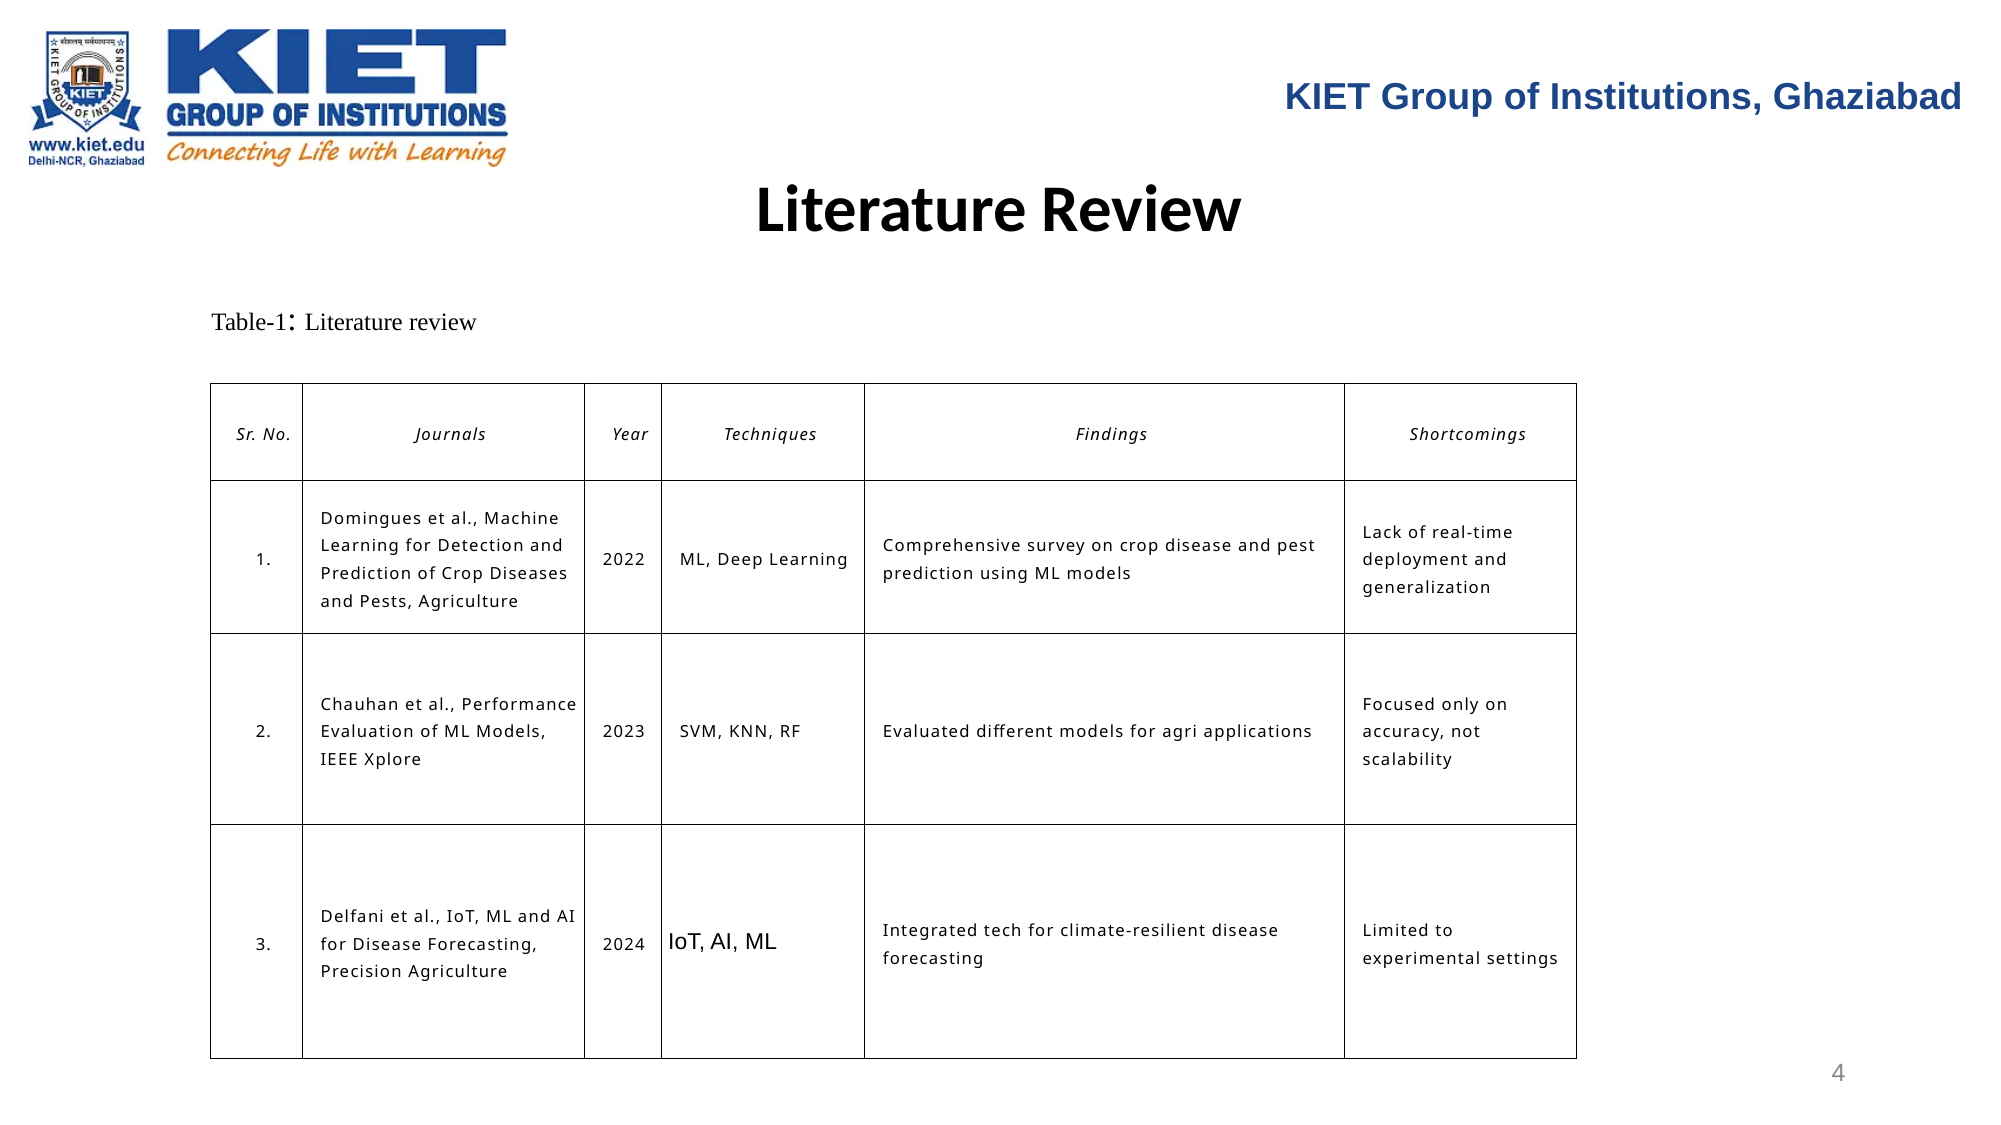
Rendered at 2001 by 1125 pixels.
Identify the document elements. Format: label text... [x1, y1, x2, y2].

table_header Sr. No. [211, 384, 302, 480]
table_cell Domingues et al., Machine Learning for Detection and Prediction of Crop Diseases and Pests, Agriculture [303, 481, 584, 633]
table_cell Evaluated different models for agri applications [865, 634, 1344, 824]
text_box [125, 287, 793, 349]
text_box Table-1: Literature review [196, 290, 1031, 345]
table_cell 2024 [585, 825, 661, 1058]
table_cell Chauhan et al., Performance Evaluation of ML Models, IEEE Xplore [303, 634, 584, 824]
text_box KIET Group of Institutions, Ghaziabad [531, 64, 1979, 143]
table_cell SVM, KNN, RF [662, 634, 864, 824]
table_cell 2022 [585, 481, 661, 633]
table_cell 2. [211, 634, 302, 824]
table_header Journals [303, 384, 584, 480]
table_cell ML, Deep Learning [662, 481, 864, 633]
picture [29, 29, 508, 167]
table_header Year [585, 384, 661, 480]
table_cell IoT, AI, ML [662, 825, 864, 1058]
table_cell 2023 [585, 634, 661, 824]
table_header Techniques [662, 384, 864, 480]
text_box [78, 1034, 1763, 1117]
table_cell Delfani et al., IoT, ML and AI for Disease Forecasting, Precision Agriculture [303, 825, 584, 1058]
text_box Literature Review [88, 166, 1911, 284]
table_cell Integrated tech for climate-resilient disease forecasting [865, 825, 1344, 1058]
table_cell 3. [211, 825, 302, 1058]
table_cell Limited to experimental settings [1345, 825, 1576, 1058]
table_header Shortcomings [1345, 384, 1576, 480]
table_cell Comprehensive survey on crop disease and pest prediction using ML models [865, 481, 1344, 633]
table_header Findings [865, 384, 1344, 480]
table_cell 1. [211, 481, 302, 633]
text_box 4 [1803, 1042, 1861, 1101]
table_cell Lack of real-time deployment and generalization [1345, 481, 1576, 633]
table_cell Focused only on accuracy, not scalability [1345, 634, 1576, 824]
